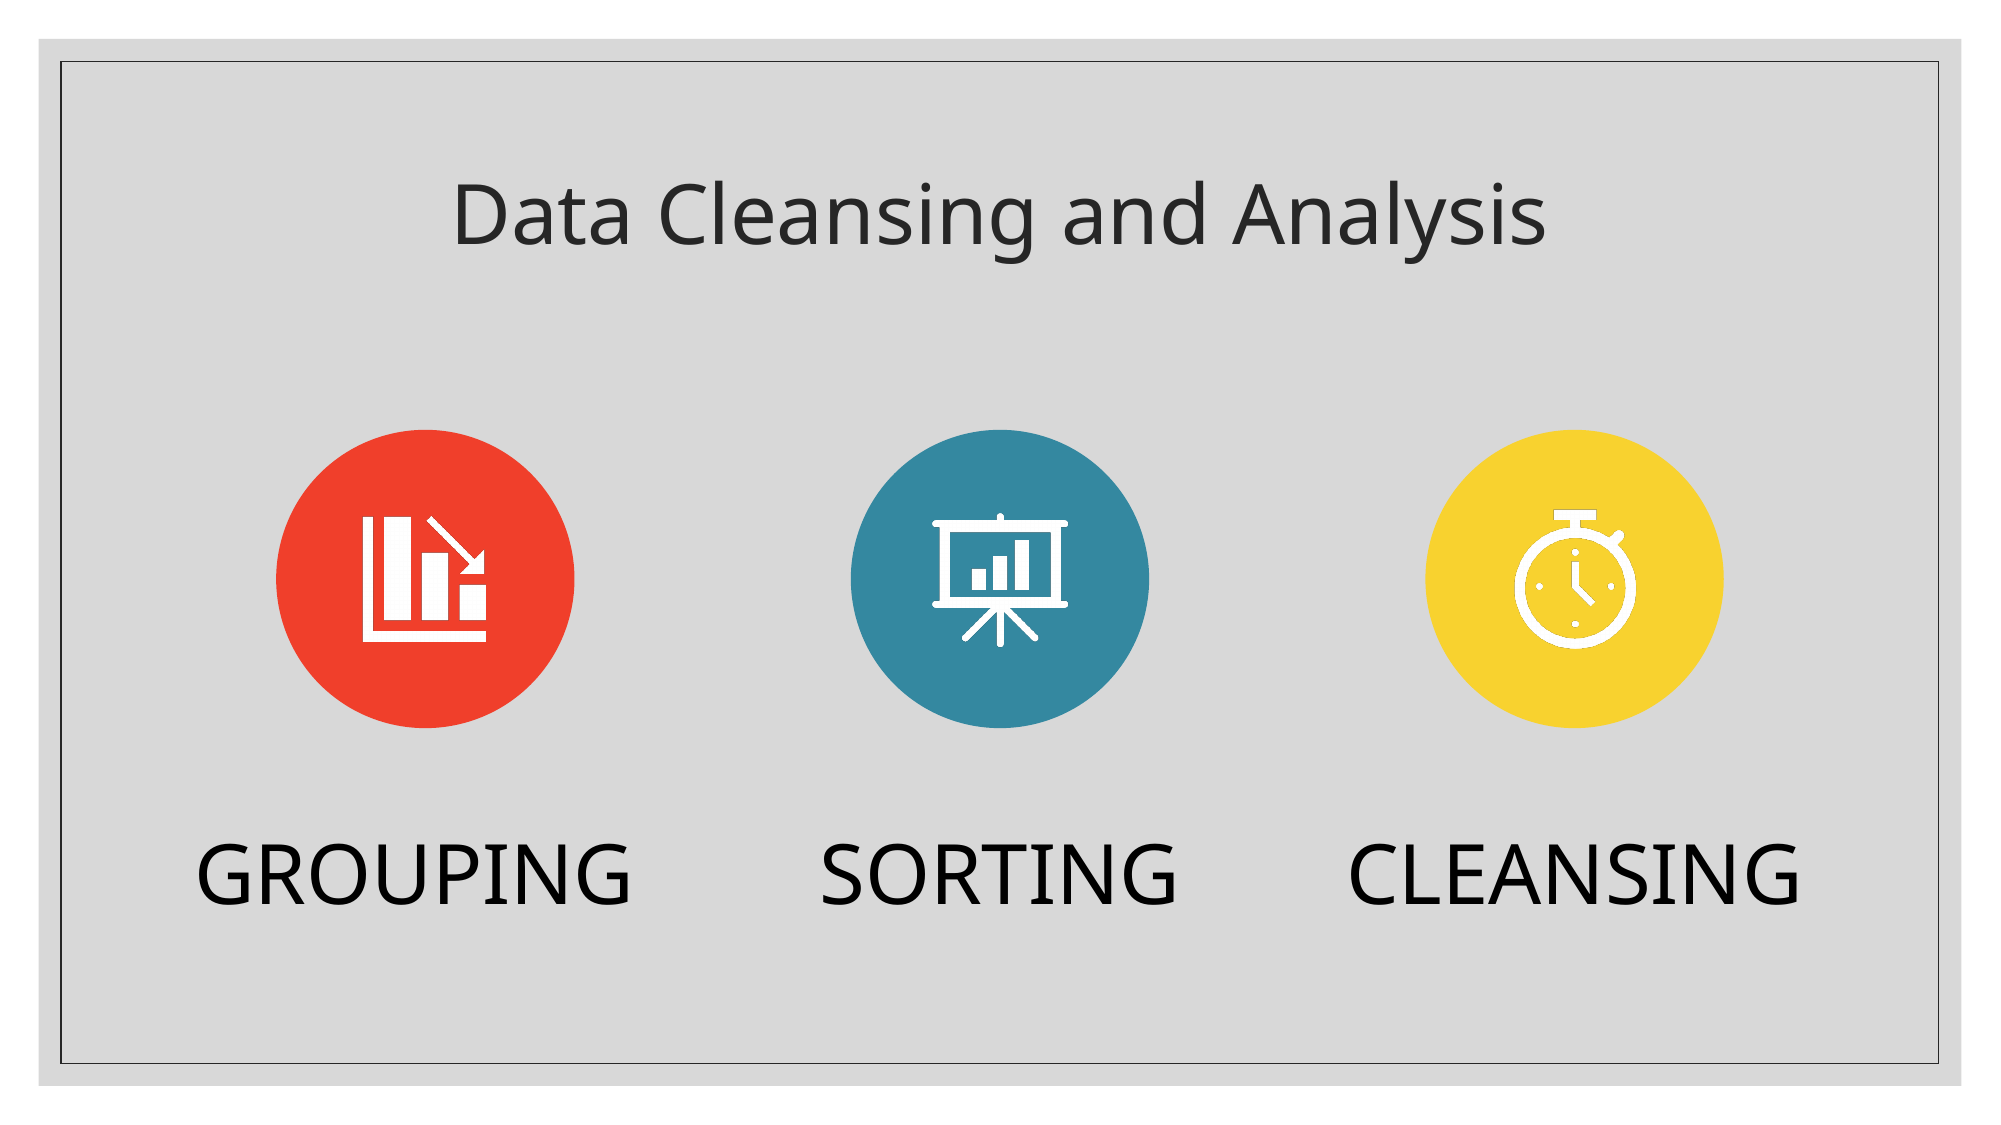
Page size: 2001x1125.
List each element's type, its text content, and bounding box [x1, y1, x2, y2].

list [174, 378, 1825, 991]
title Data Cleansing and Analysis [174, 105, 1825, 331]
